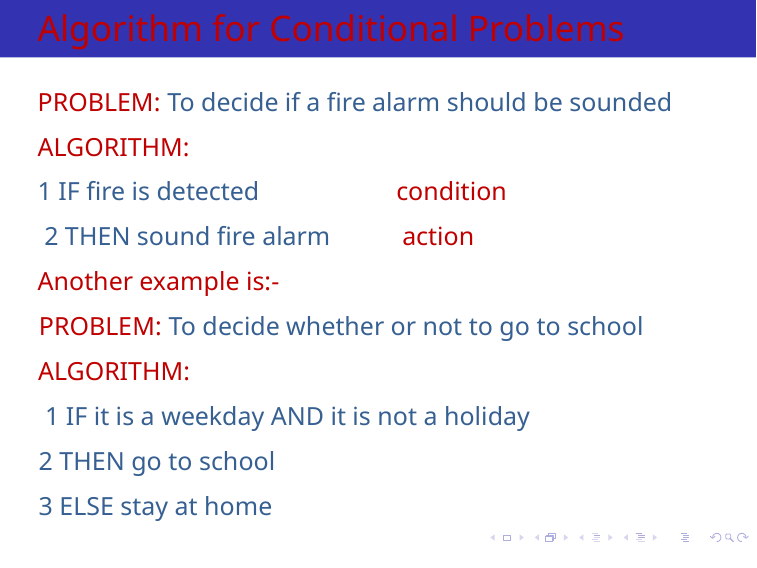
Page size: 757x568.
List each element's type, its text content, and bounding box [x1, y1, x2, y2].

list PROBLEM: To decide if a fire alarm should be sounded ALGORITHM: 1 IF fire is detected condition 2 THEN sound fire alarm action Another example is:- PROBLEM: To decide whether or not to go to school ALGORITHM: 1 IF it is a weekday AND it is not a holiday 2 THEN go to school 3 ELSE stay at home [37, 71, 719, 556]
title Algorithm for Conditional Problems [37, 6, 719, 71]
